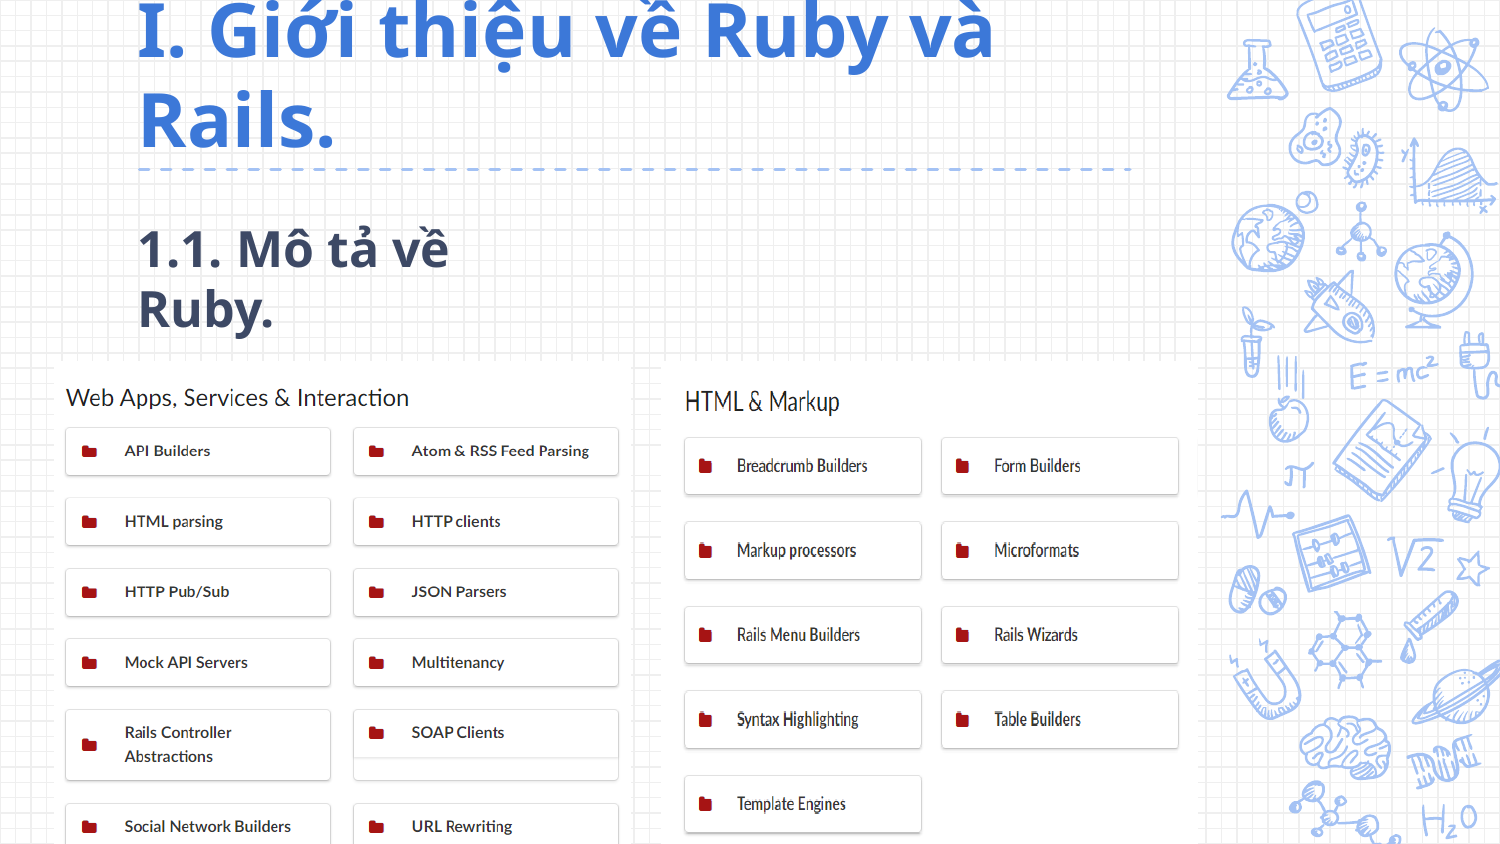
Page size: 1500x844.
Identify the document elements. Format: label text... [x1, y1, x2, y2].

title I. Giới thiệu về Ruby và Rails. [122, 36, 1130, 178]
picture [661, 361, 1199, 844]
picture [54, 361, 631, 844]
list 1.1. Mô tả về Ruby. - Có nhiều thư viện hỗ trợ. . [122, 202, 559, 360]
